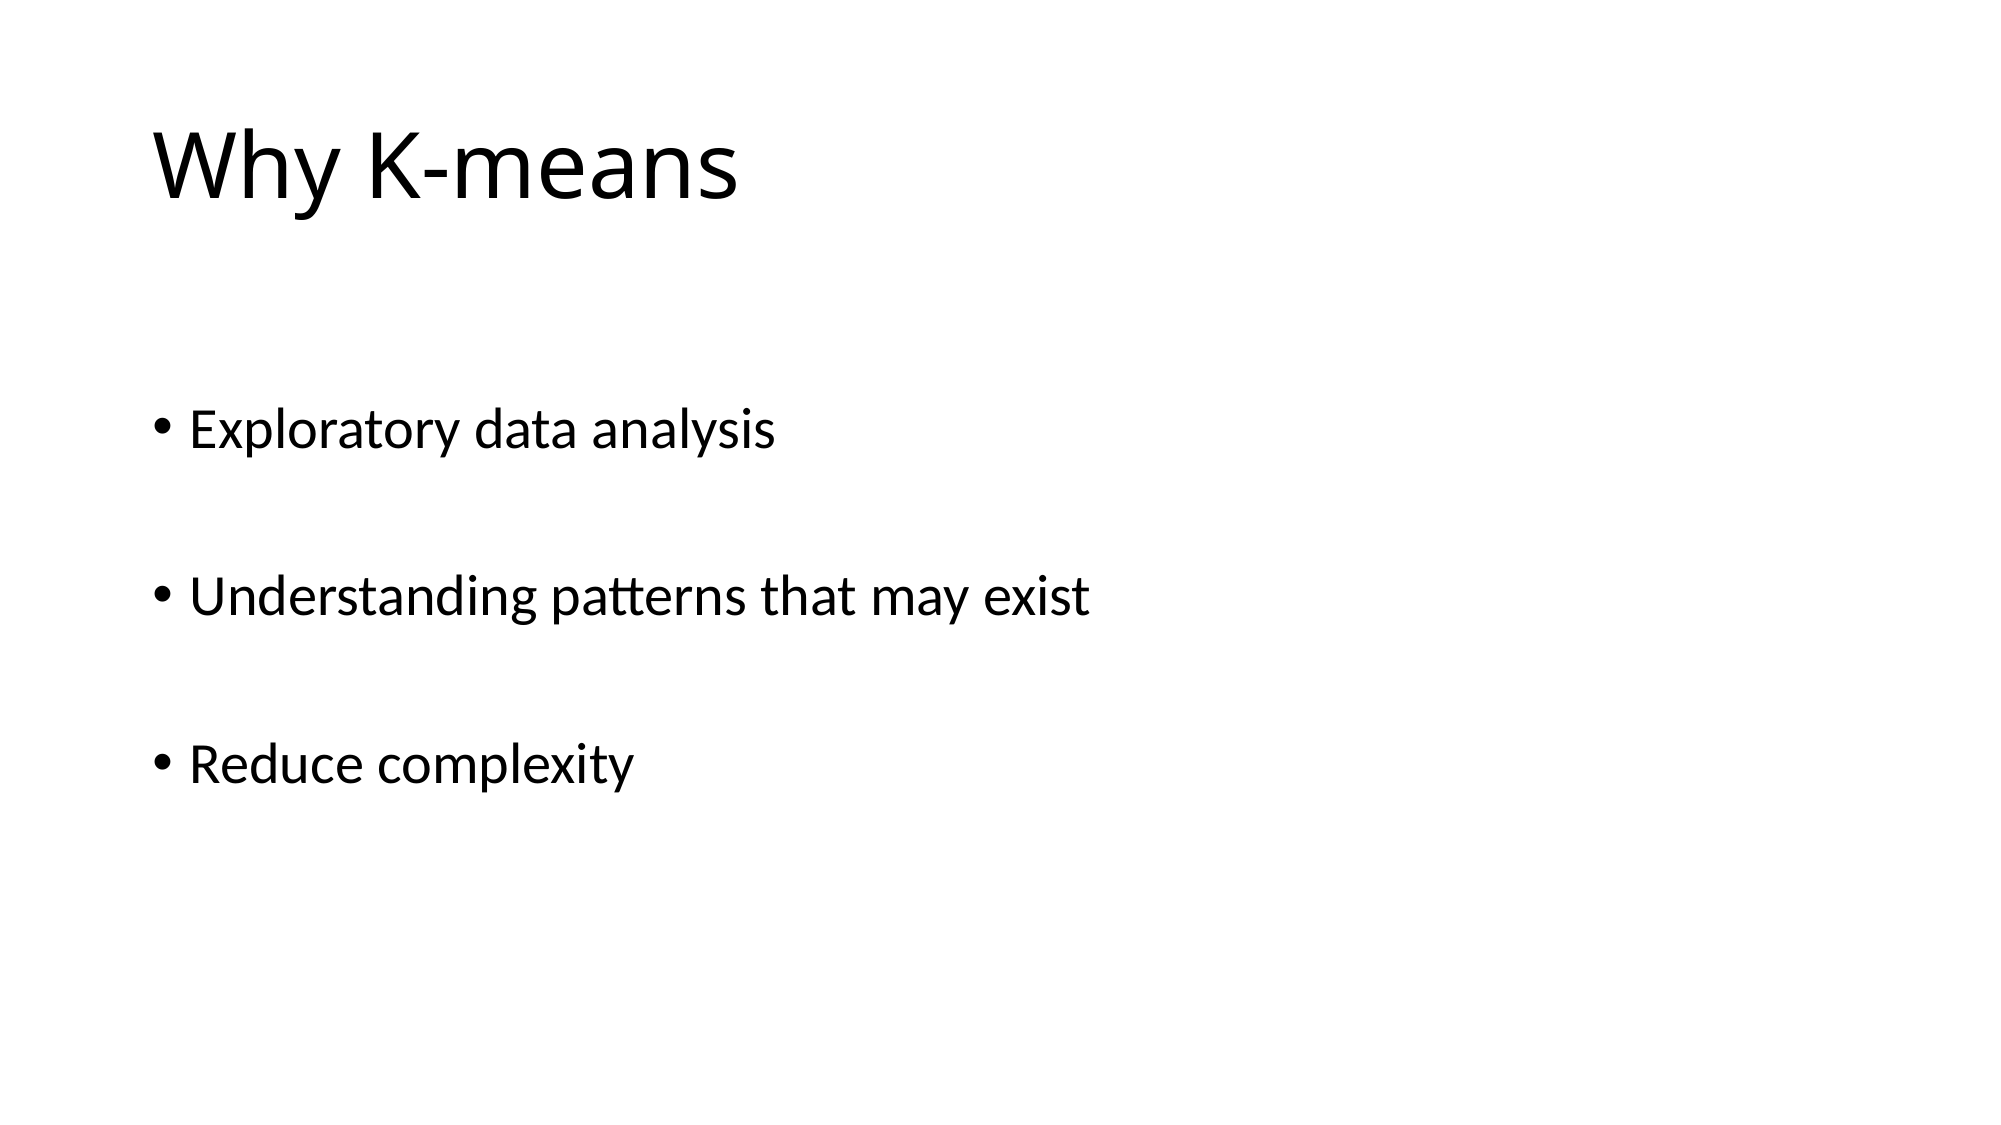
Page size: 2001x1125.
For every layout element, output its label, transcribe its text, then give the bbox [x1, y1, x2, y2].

list Exploratory data analysis Understanding patterns that may exist Reduce complexity [137, 299, 1863, 1014]
title Why K-means [137, 59, 1863, 278]
